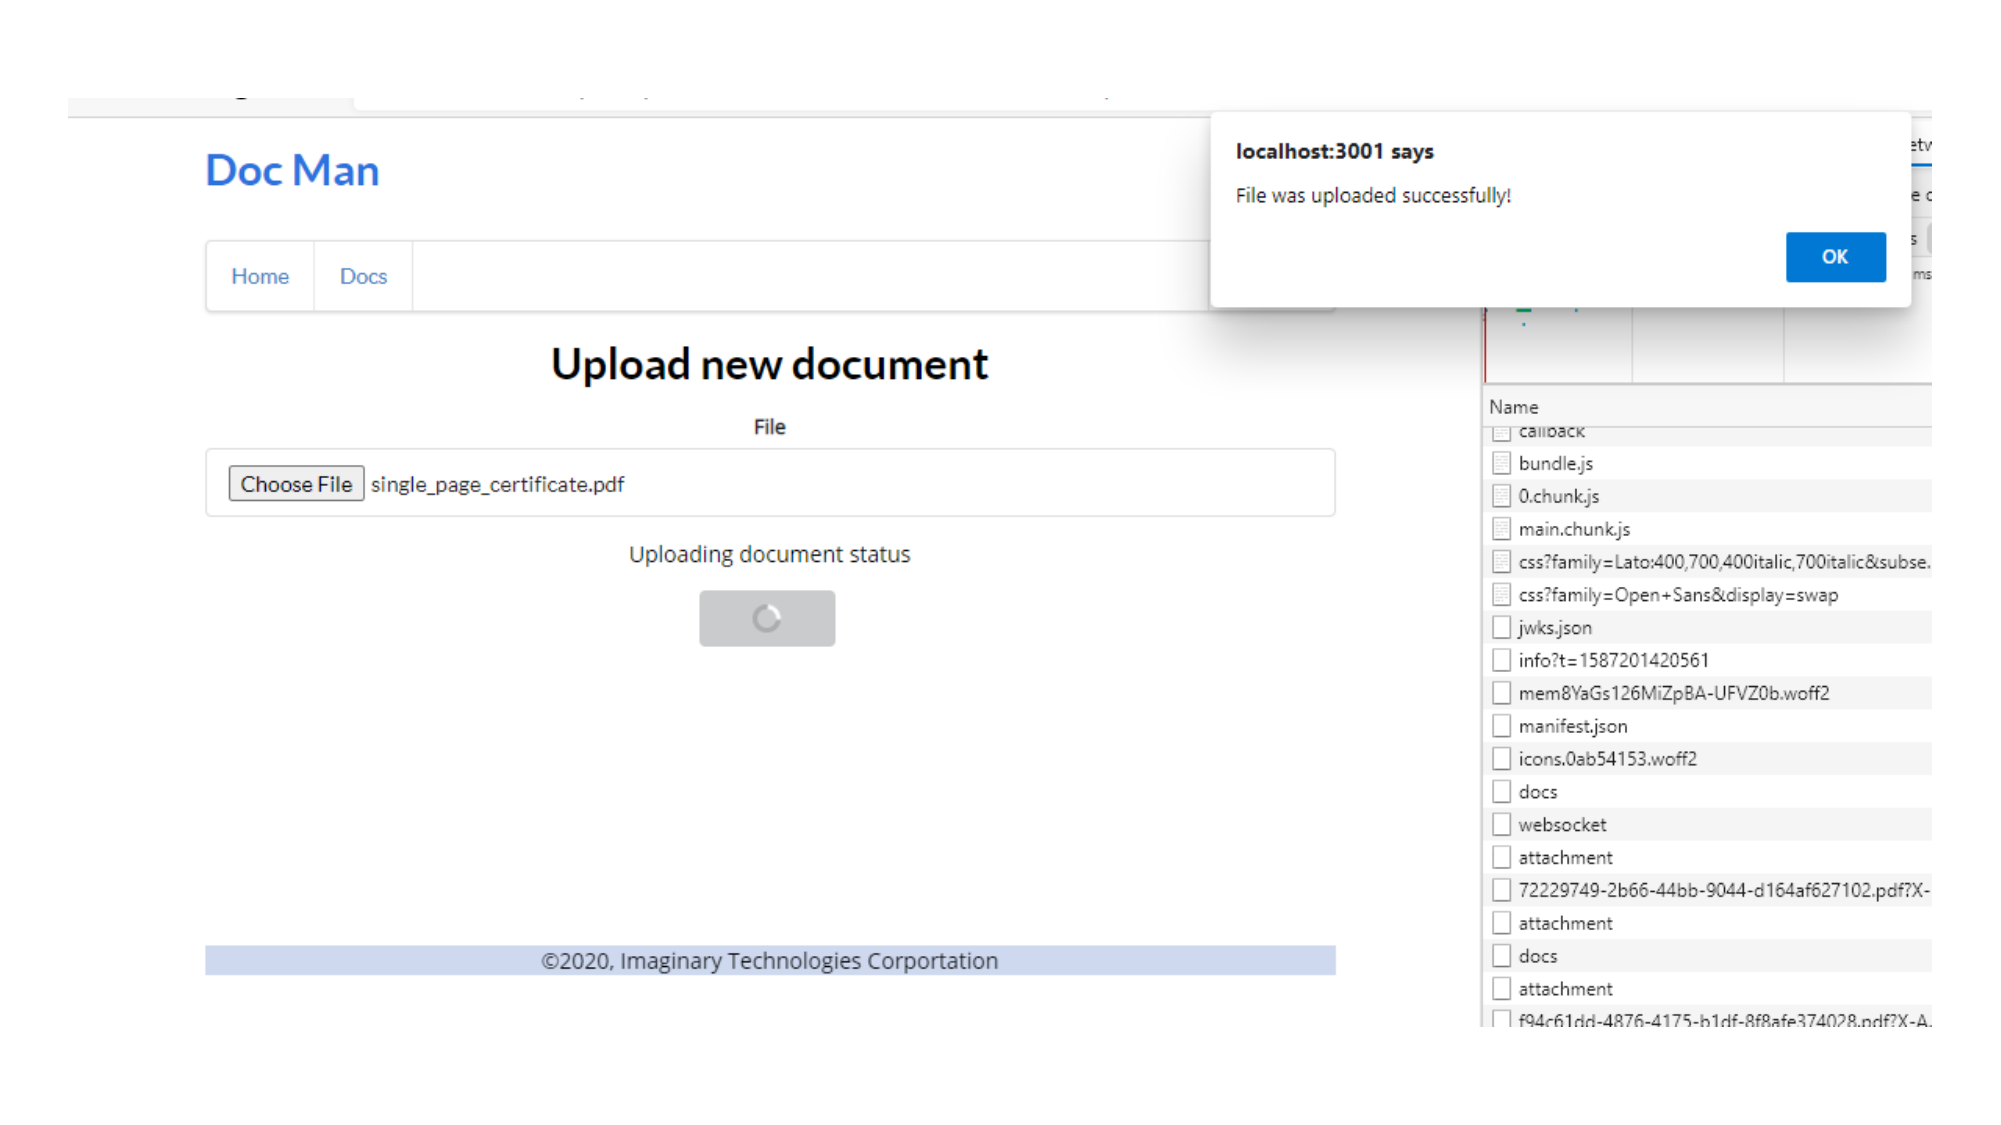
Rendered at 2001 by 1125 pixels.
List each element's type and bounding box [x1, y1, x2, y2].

picture [68, 98, 1932, 1027]
